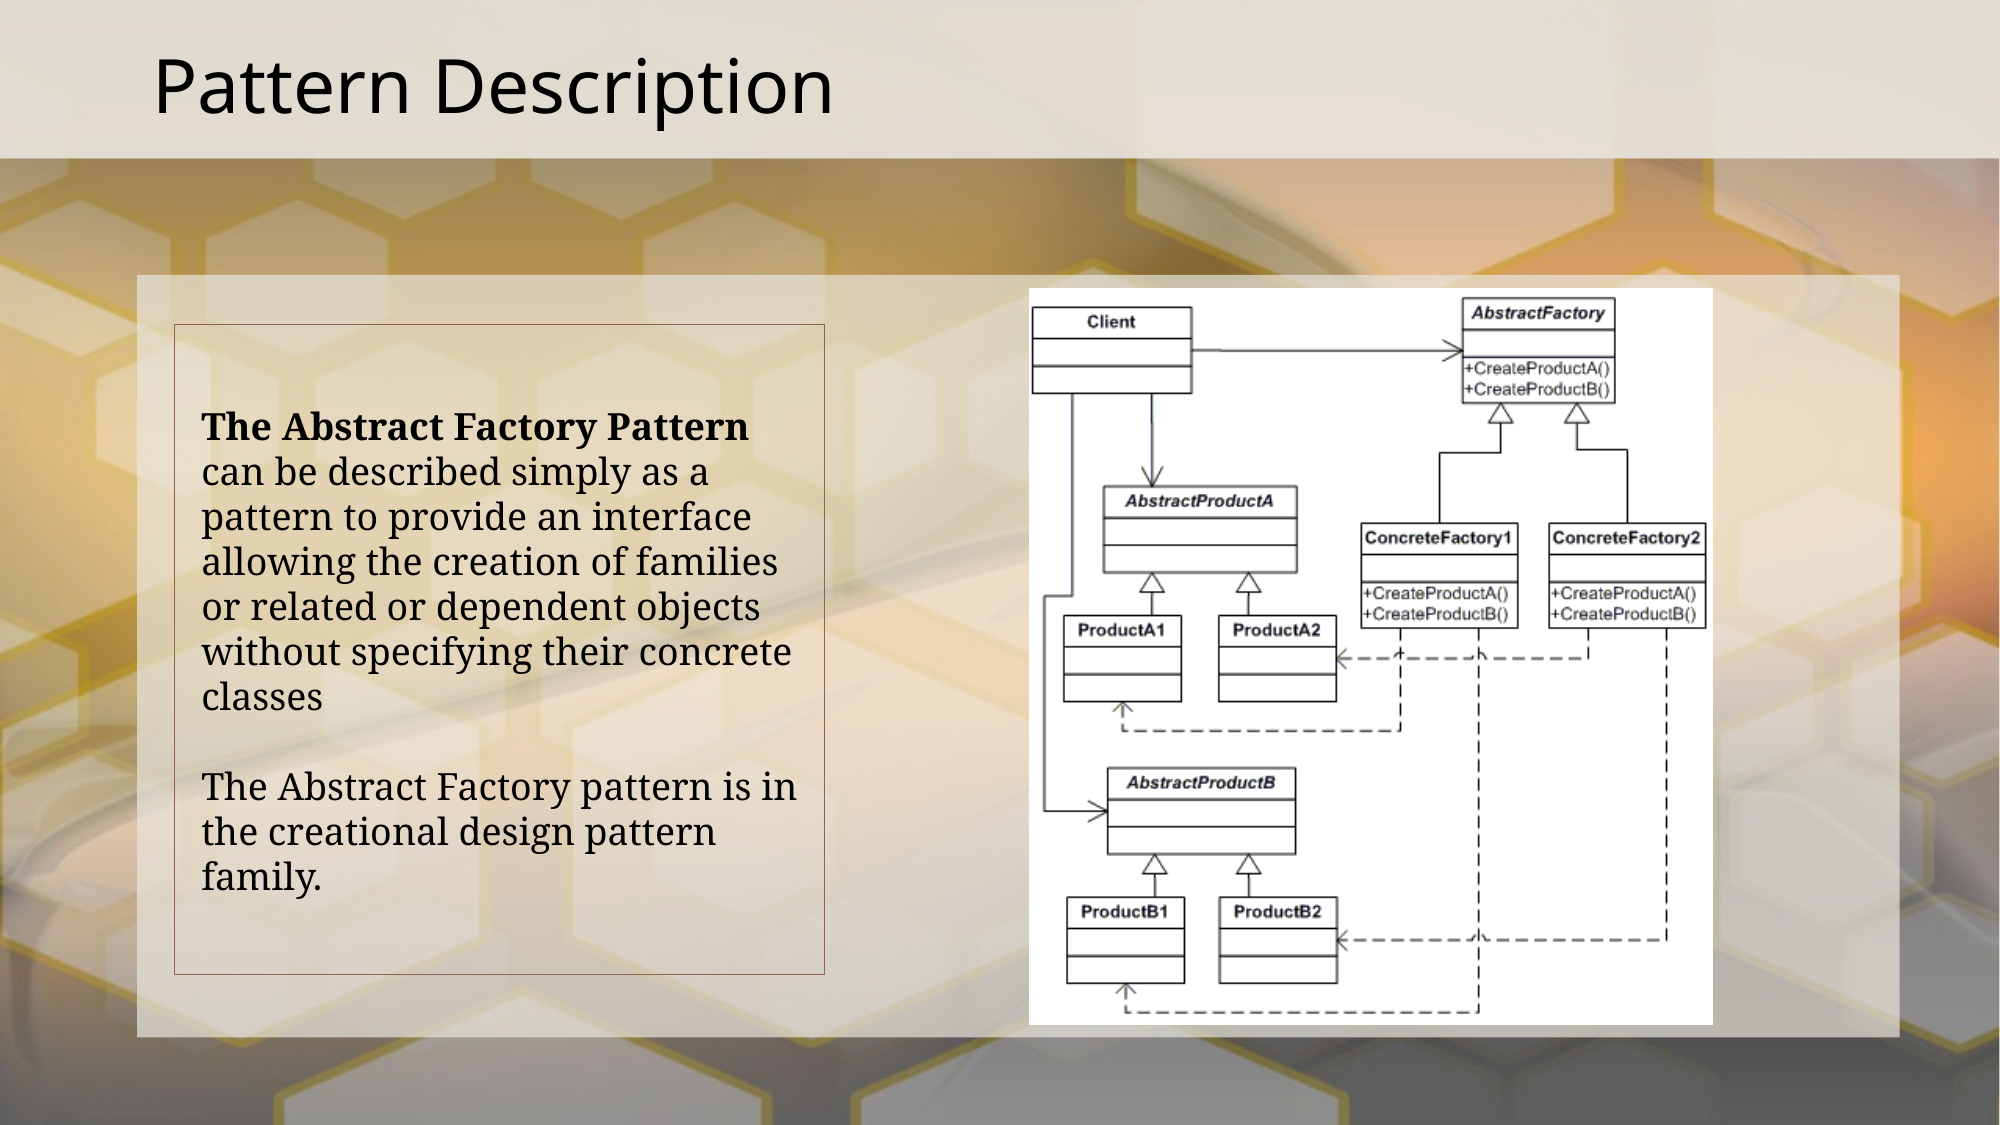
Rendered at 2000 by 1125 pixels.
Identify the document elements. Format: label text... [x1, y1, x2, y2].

text_box The Abstract Factory Pattern can be described simply as a pattern to provide an interface allowing the creation of families or related or dependent objects without specifying their concrete classes The Abstract Factory pattern is in the creational design pattern family. [174, 324, 825, 975]
title Pattern Description [137, 24, 1713, 138]
picture [0, 159, 2000, 1125]
text_box [137, 274, 1900, 1038]
